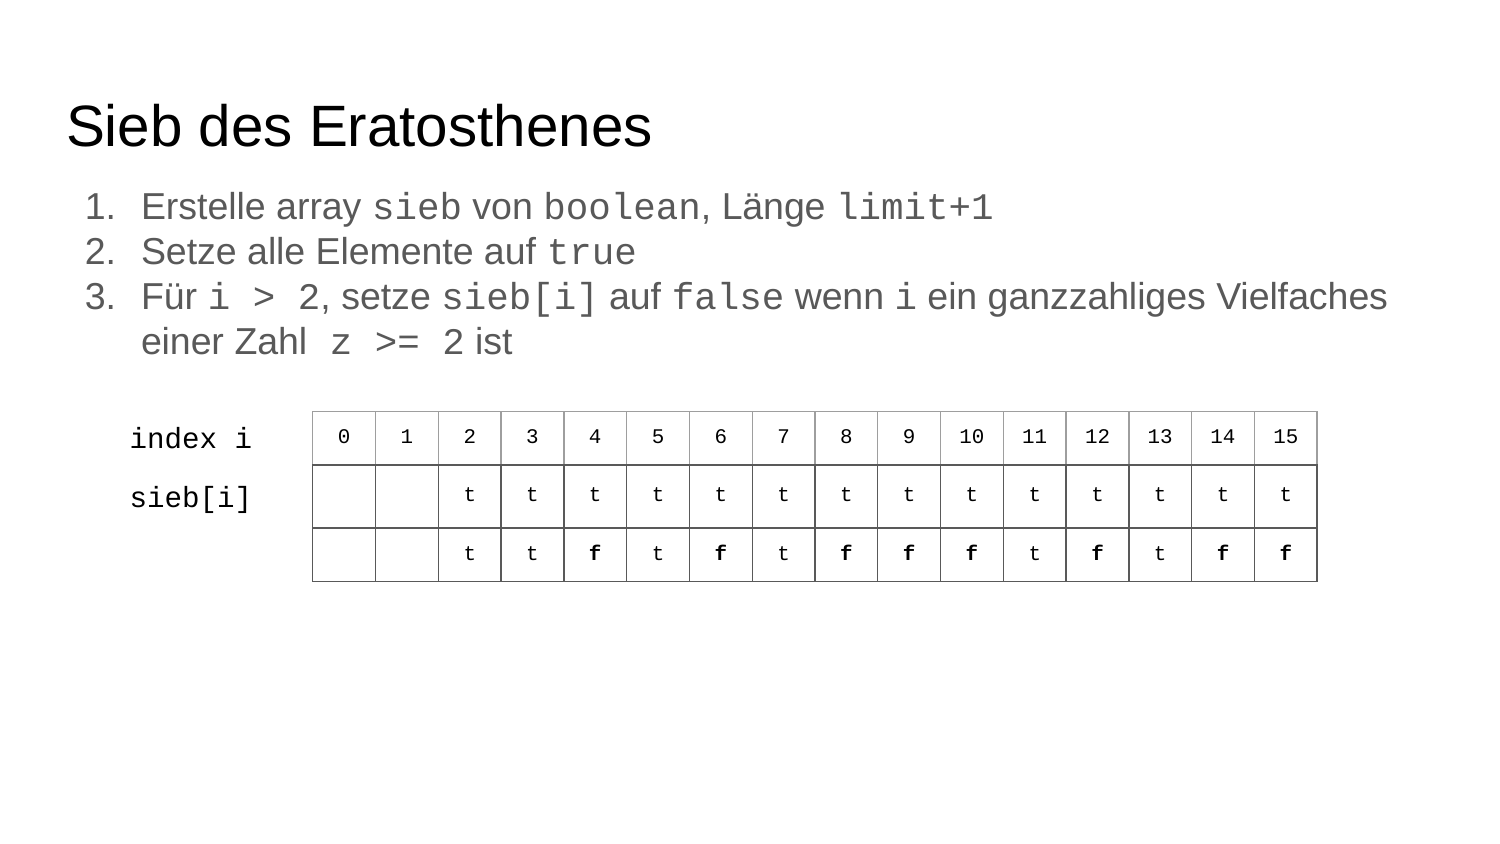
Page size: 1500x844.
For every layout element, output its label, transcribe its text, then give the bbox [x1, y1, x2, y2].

table_cell t [1255, 466, 1316, 527]
table_cell t [1004, 529, 1065, 581]
table_header 5 [627, 412, 689, 464]
table_header 11 [1004, 412, 1065, 464]
table_cell t [627, 466, 689, 527]
table_cell [313, 529, 375, 581]
table_header 6 [690, 412, 752, 464]
table_cell f [941, 529, 1003, 581]
table_header 0 [313, 412, 375, 464]
table_header 10 [941, 412, 1003, 464]
table_cell t [502, 529, 563, 581]
table_header 14 [1192, 412, 1254, 464]
table_header 13 [1130, 412, 1191, 464]
table_cell t [941, 466, 1003, 527]
table_header 7 [753, 412, 814, 464]
text_box sieb[i] [114, 462, 276, 530]
table_header 4 [565, 412, 626, 464]
table_cell t [878, 466, 940, 527]
table_cell [376, 466, 438, 527]
table_cell t [1130, 529, 1191, 581]
table_header 12 [1067, 412, 1128, 464]
text_box index i [114, 404, 276, 462]
table_cell t [1067, 466, 1128, 527]
table_cell [313, 466, 375, 527]
table_cell t [439, 529, 500, 581]
text_box Erstelle array sieb von boolean, Länge limit+1 Setze alle Elemente auf true Für i > 2, setze sieb[i] auf false wenn i ein ganzzahliges Vielfaches einer Zahl z >= 2 ist [51, 166, 1449, 359]
table_cell [376, 529, 438, 581]
table_header 9 [878, 412, 940, 464]
table_cell f [1067, 529, 1128, 581]
table_cell t [1004, 466, 1065, 527]
table_cell t [627, 529, 689, 581]
table_cell t [502, 466, 563, 527]
table_cell t [439, 466, 500, 527]
table_cell f [565, 529, 626, 581]
table_header 8 [816, 412, 877, 464]
title Sieb des Eratosthenes [51, 72, 1449, 166]
table_header 15 [1255, 412, 1316, 464]
table_cell f [1255, 529, 1316, 581]
table_header 2 [439, 412, 500, 464]
table_cell t [690, 466, 752, 527]
table_cell t [565, 466, 626, 527]
table_cell f [1192, 529, 1254, 581]
table_cell f [690, 529, 752, 581]
table_cell f [878, 529, 940, 581]
table_cell t [1192, 466, 1254, 527]
table_cell t [1130, 466, 1191, 527]
table_cell t [753, 529, 814, 581]
table_cell t [753, 466, 814, 527]
table_cell f [816, 529, 877, 581]
table_cell t [816, 466, 877, 527]
table_header 1 [376, 412, 438, 464]
table_header 3 [502, 412, 563, 464]
